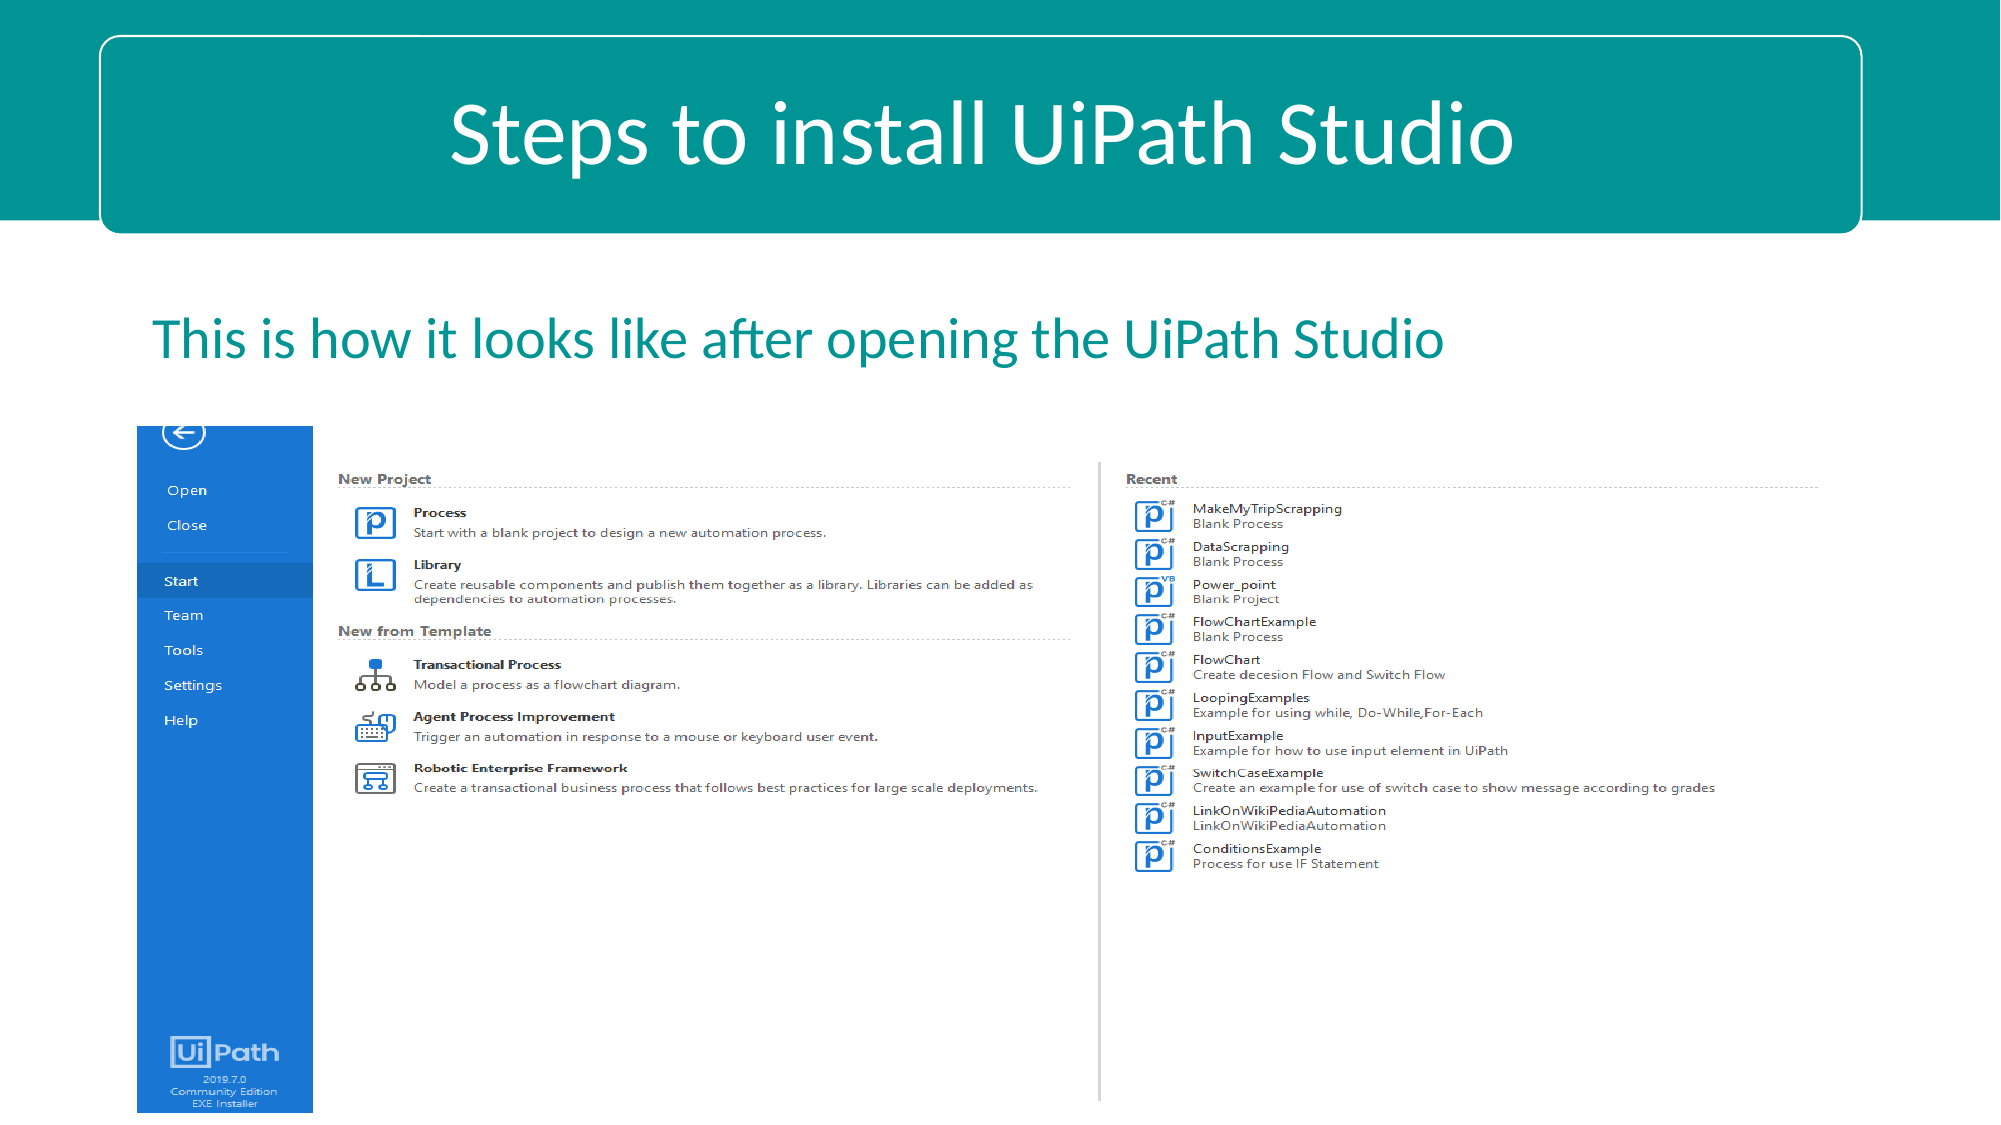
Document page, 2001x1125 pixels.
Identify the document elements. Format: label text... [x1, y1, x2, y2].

list This is how it looks like after opening the UiPath Studio [137, 301, 1863, 1089]
picture [137, 426, 1821, 1113]
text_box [99, 36, 1864, 235]
text_box [0, 0, 2000, 221]
